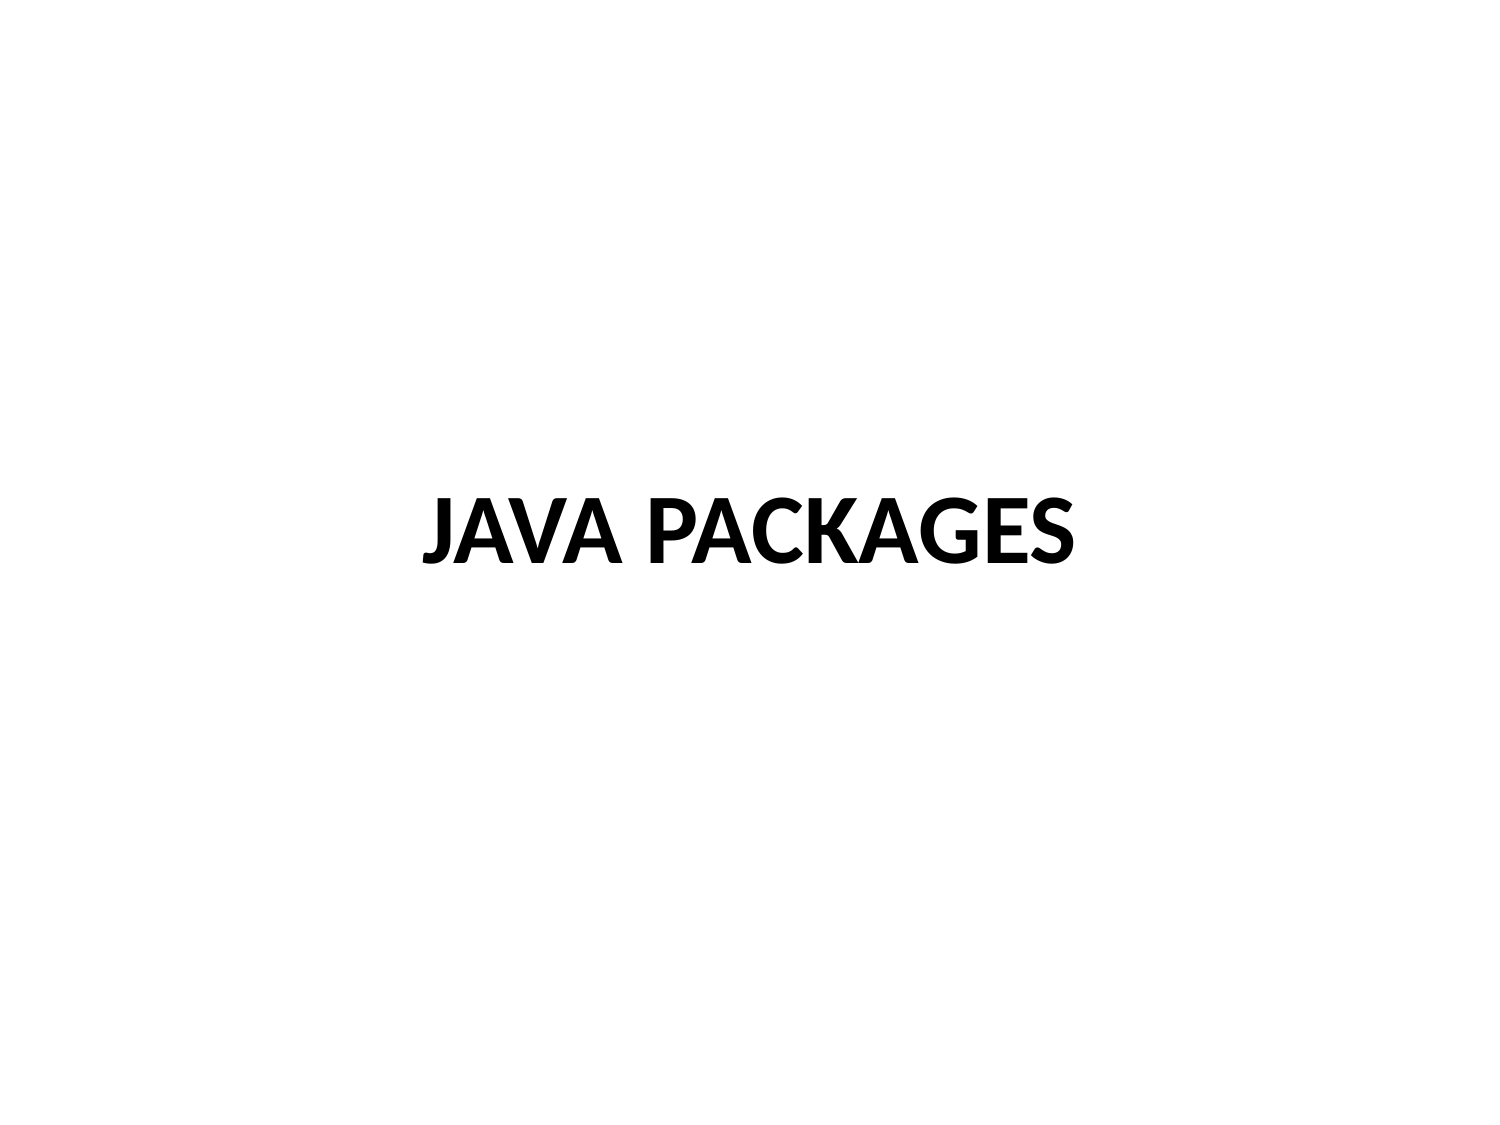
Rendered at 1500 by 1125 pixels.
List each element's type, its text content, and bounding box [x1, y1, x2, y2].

list JAVA PACKAGES [75, 262, 1425, 1005]
